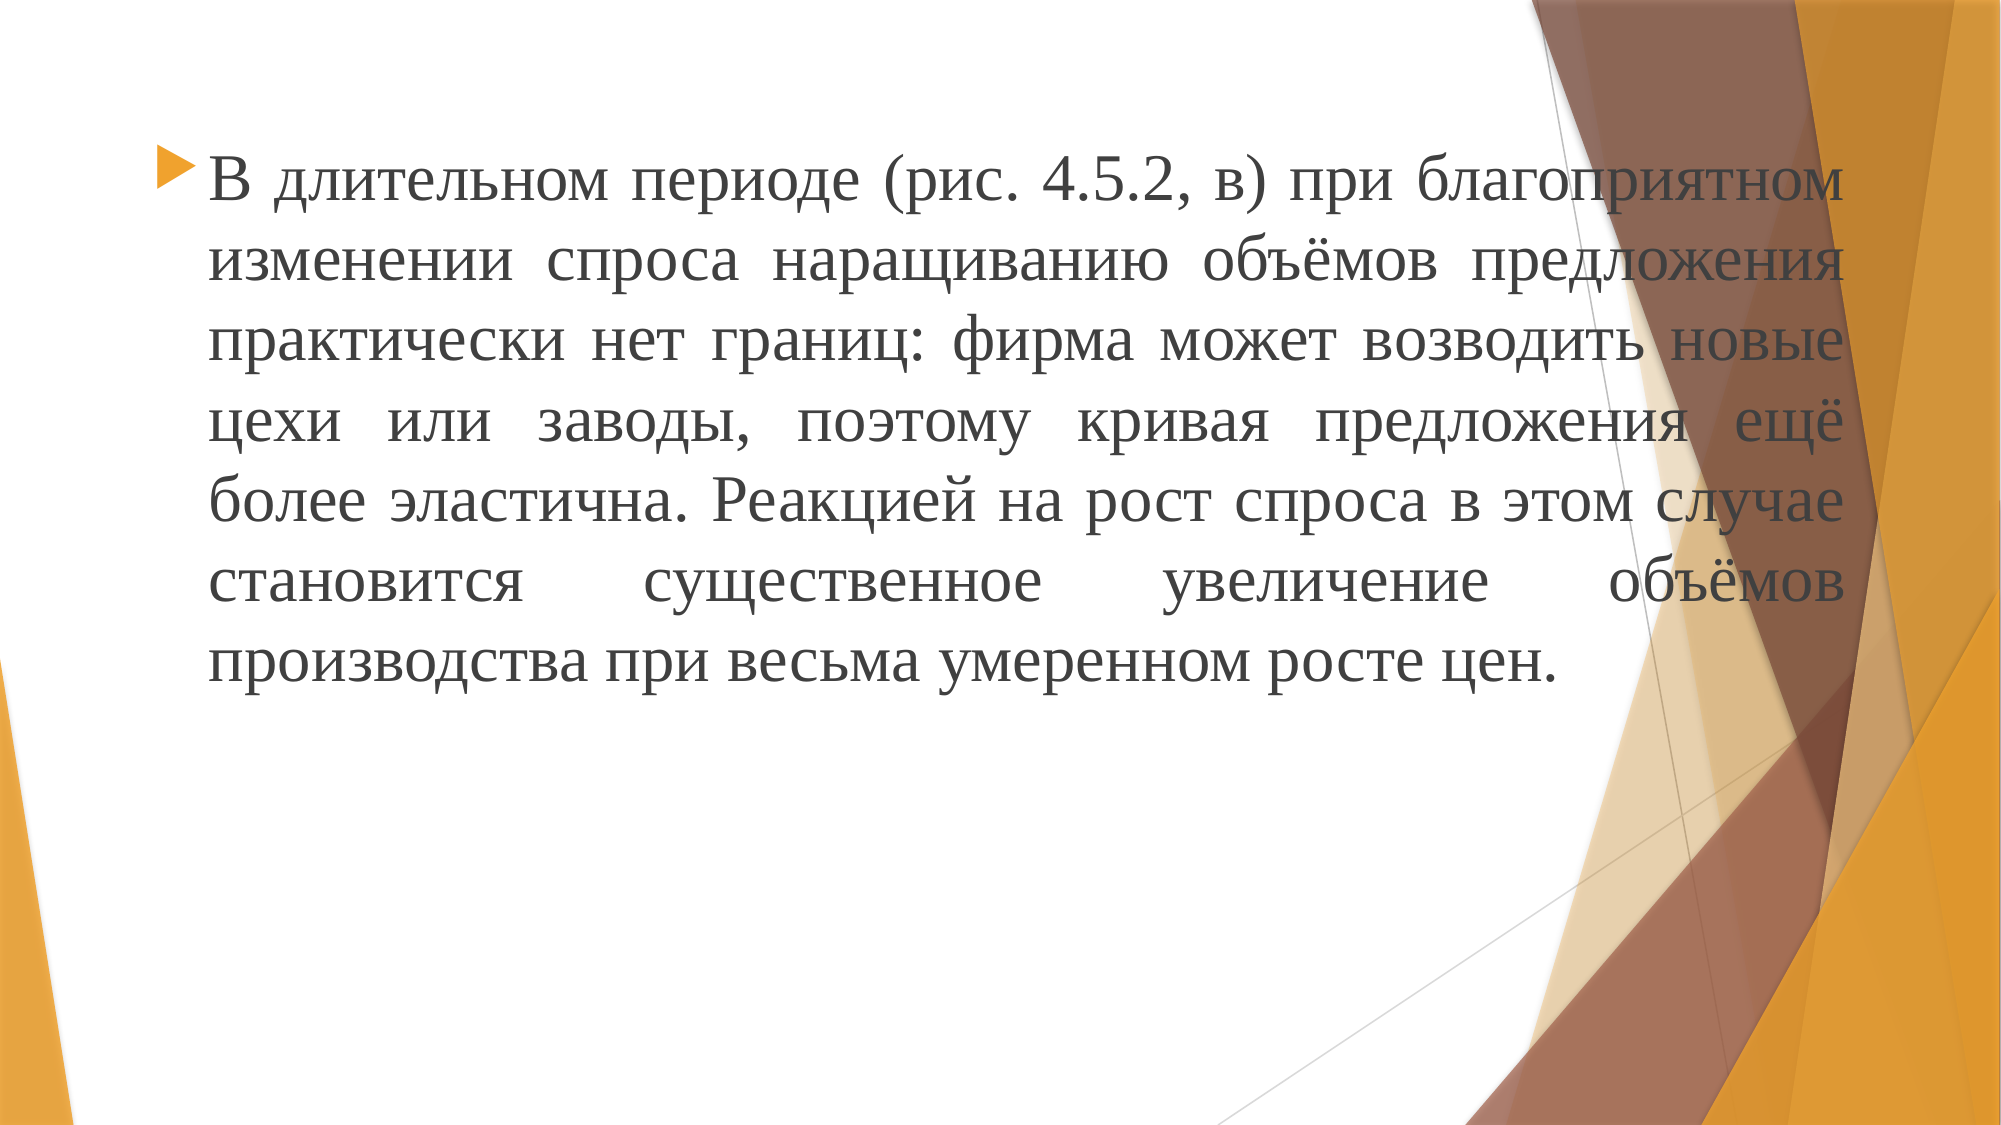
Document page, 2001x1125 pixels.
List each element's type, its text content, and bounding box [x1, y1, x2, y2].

list В длительном периоде (рис. 4.5.2, в) при благоприятном изменении спроса наращиванию объёмов предложения практически нет границ: фирма может возводить новые цехи или заводы, поэтому кривая предложения ещё более эластична. Реакцией на рост спроса в этом случае становится существенное увеличение объёмов производства при весьма умеренном росте цен. [137, 126, 1863, 1125]
